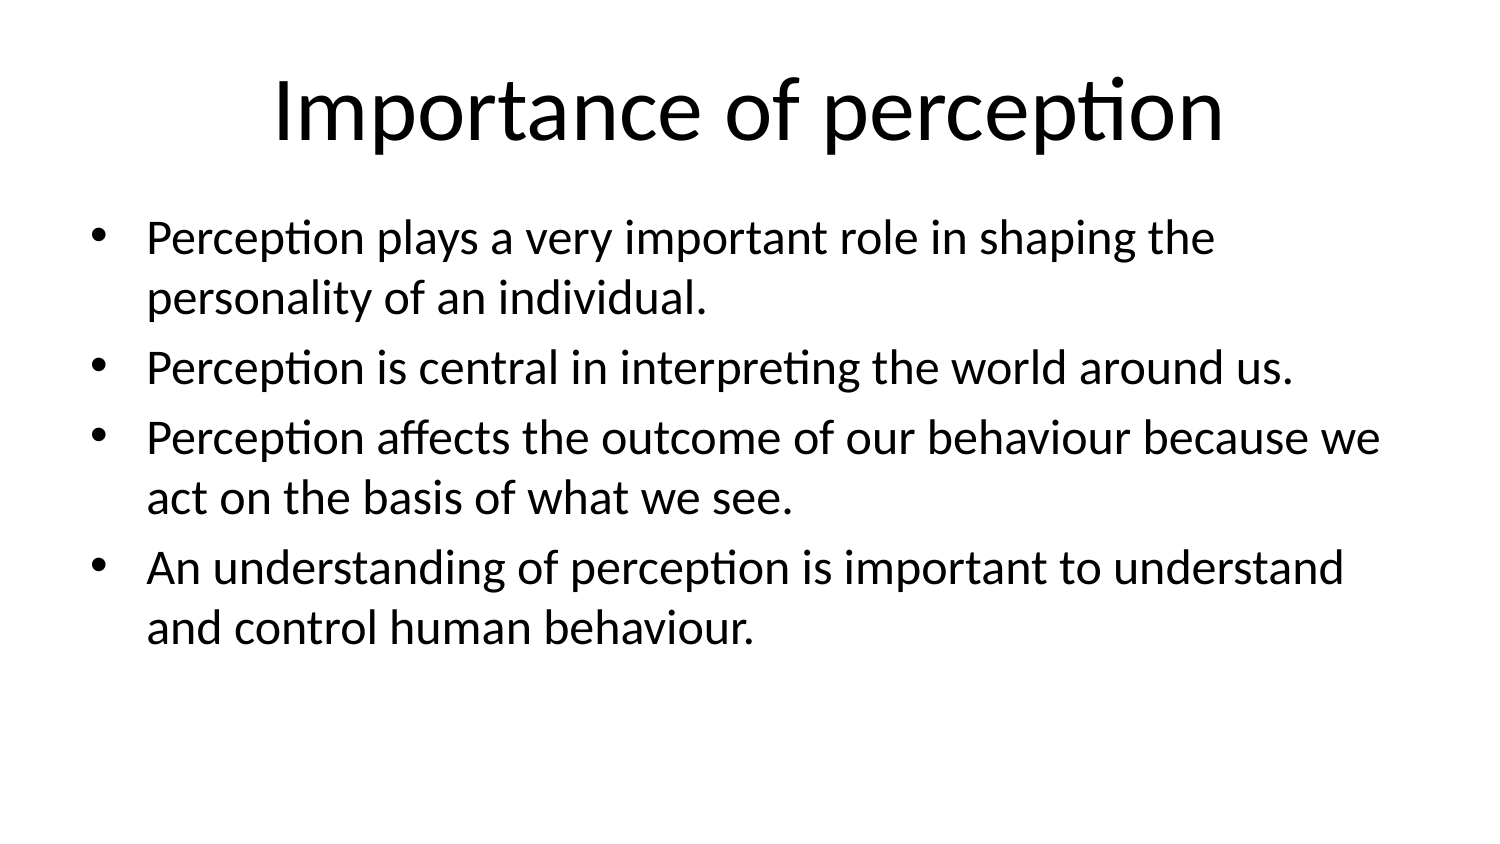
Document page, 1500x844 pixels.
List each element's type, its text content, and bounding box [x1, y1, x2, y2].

title Importance of perception [75, 33, 1425, 175]
list Perception plays a very important role in shaping the personality of an individual. Perception is central in interpreting the world around us. Perception affects the outcome of our behaviour because we act on the basis of what we see. An understanding of perception is important to understand and control human behaviour. [75, 196, 1425, 754]
